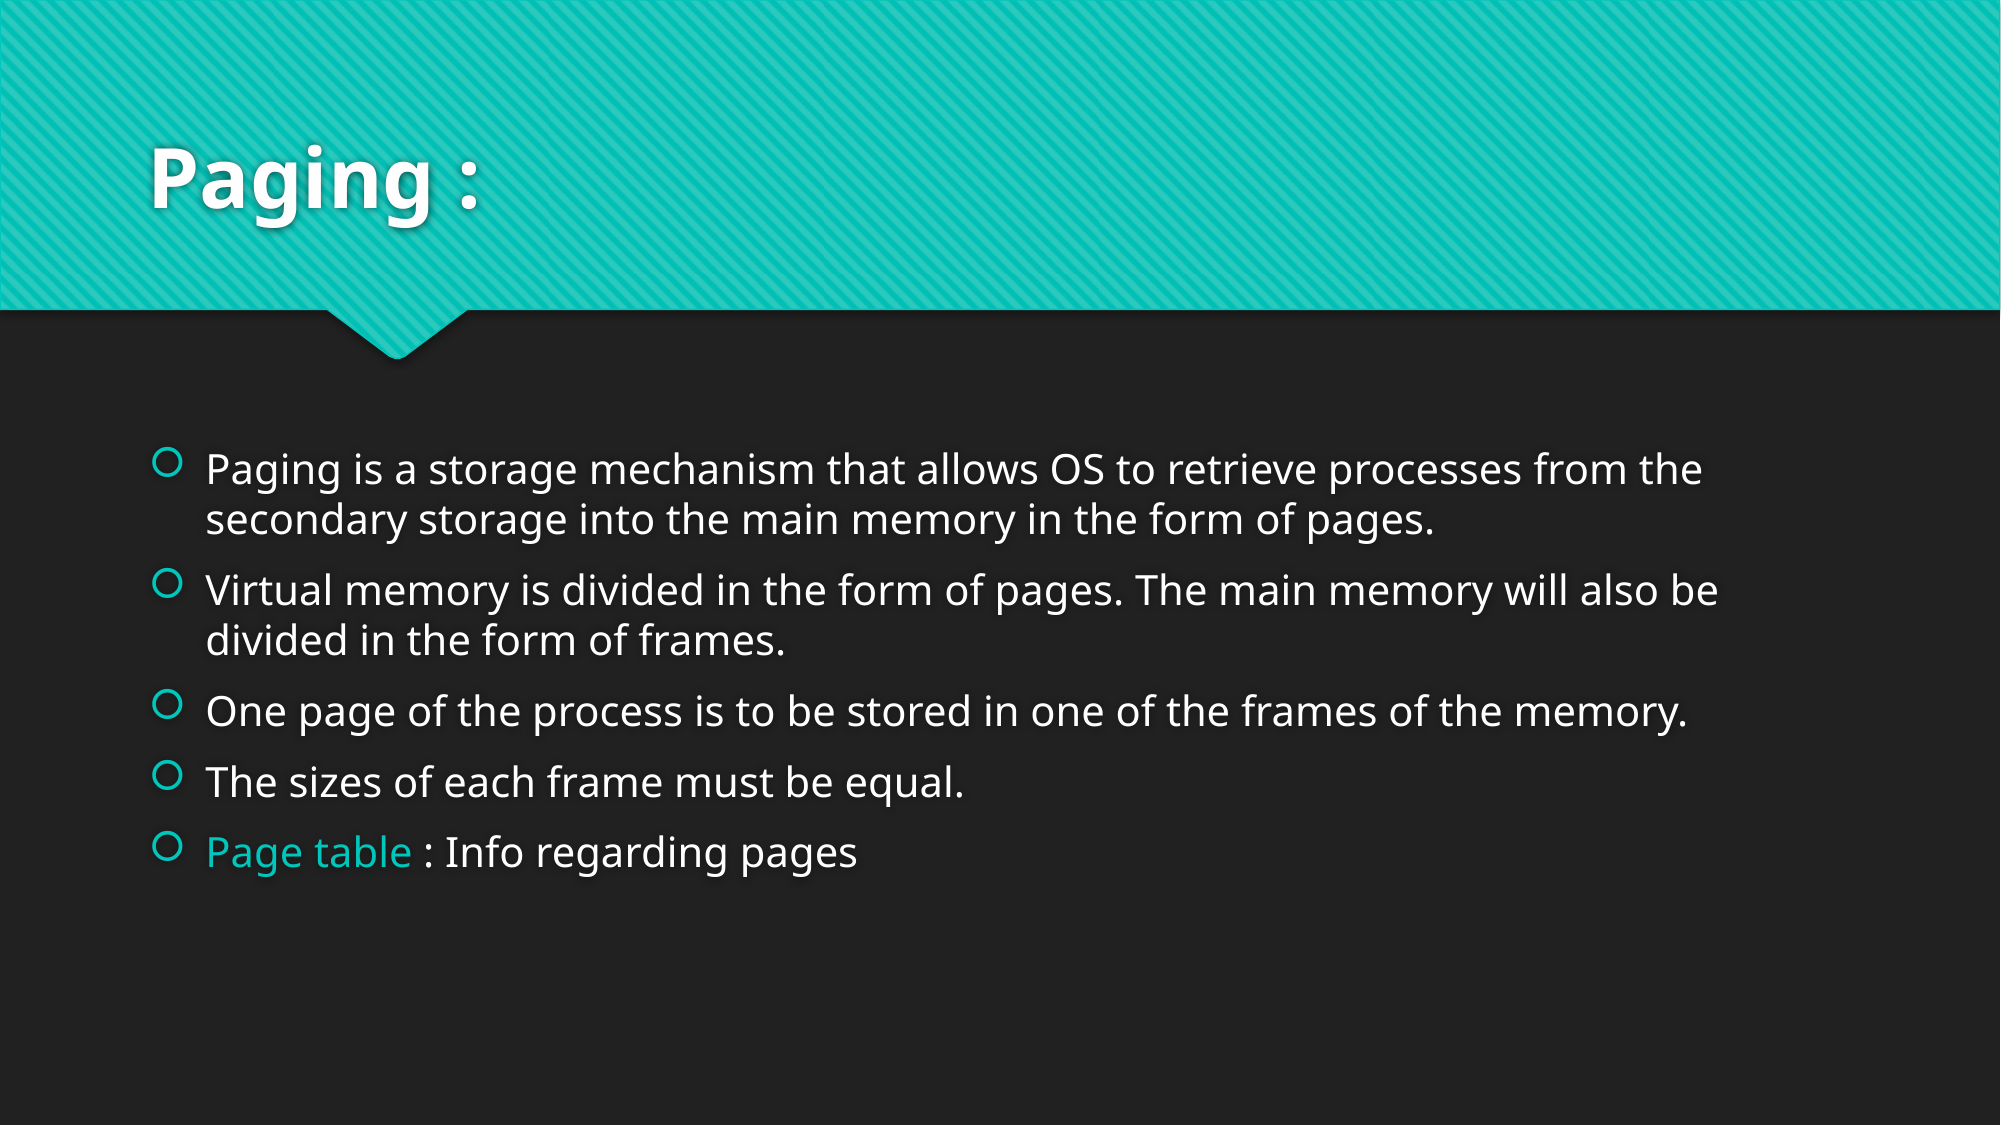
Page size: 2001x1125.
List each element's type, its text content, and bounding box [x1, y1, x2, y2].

list Paging is a storage mechanism that allows OS to retrieve processes from the secondary storage into the main memory in the form of pages. Virtual memory is divided in the form of pages. The main memory will also be divided in the form of frames. One page of the process is to be stored in one of the frames of the memory. The sizes of each frame must be equal. Page table : Info regarding pages [134, 364, 1866, 961]
title Paging : [132, 73, 1867, 233]
picture [1, 1, 1999, 357]
